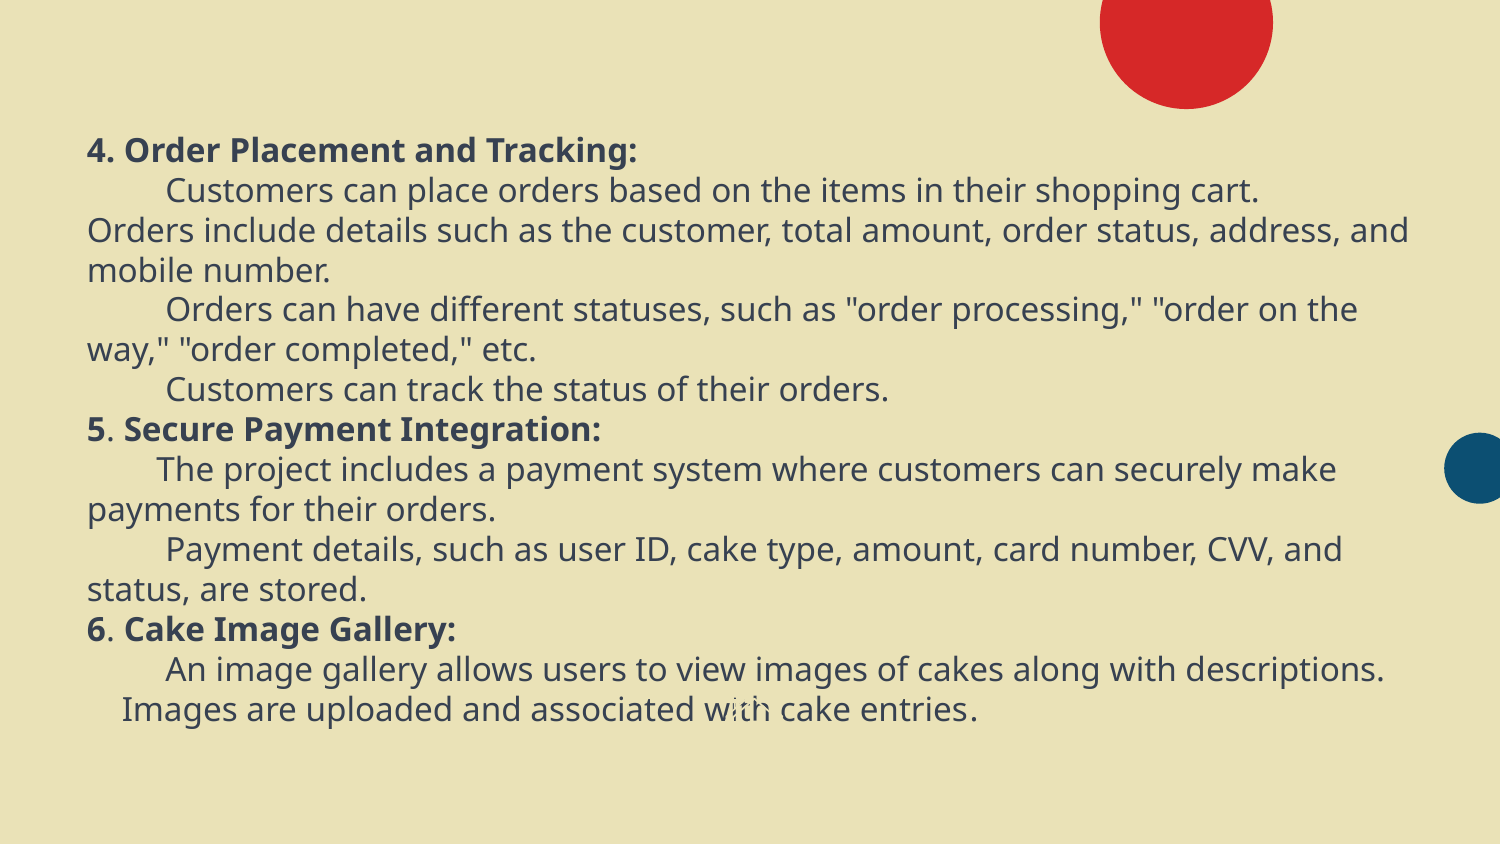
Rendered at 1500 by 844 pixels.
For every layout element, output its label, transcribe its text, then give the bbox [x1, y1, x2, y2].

text_box [1099, 0, 1274, 110]
text_box [1444, 432, 1500, 504]
text_box [725, 691, 784, 746]
title 4. Order Placement and Tracking: Customers can place orders based on the items in their shopping cart. Orders include details such as the customer, total amount, order status, address, and mobile number. Orders can have different statuses, such as "order processing," "order on the way," "order completed," etc. Customers can track the status of their orders. 5. Secure Payment Integration: The project includes a payment system where customers can securely make payments for their orders. Payment details, such as user ID, cake type, amount, card number, CVV, and status, are stored. 6. Cake Image Gallery: An image gallery allows users to view images of cakes along with descriptions. Images are uploaded and associated with cake entries. [71, 89, 1428, 844]
